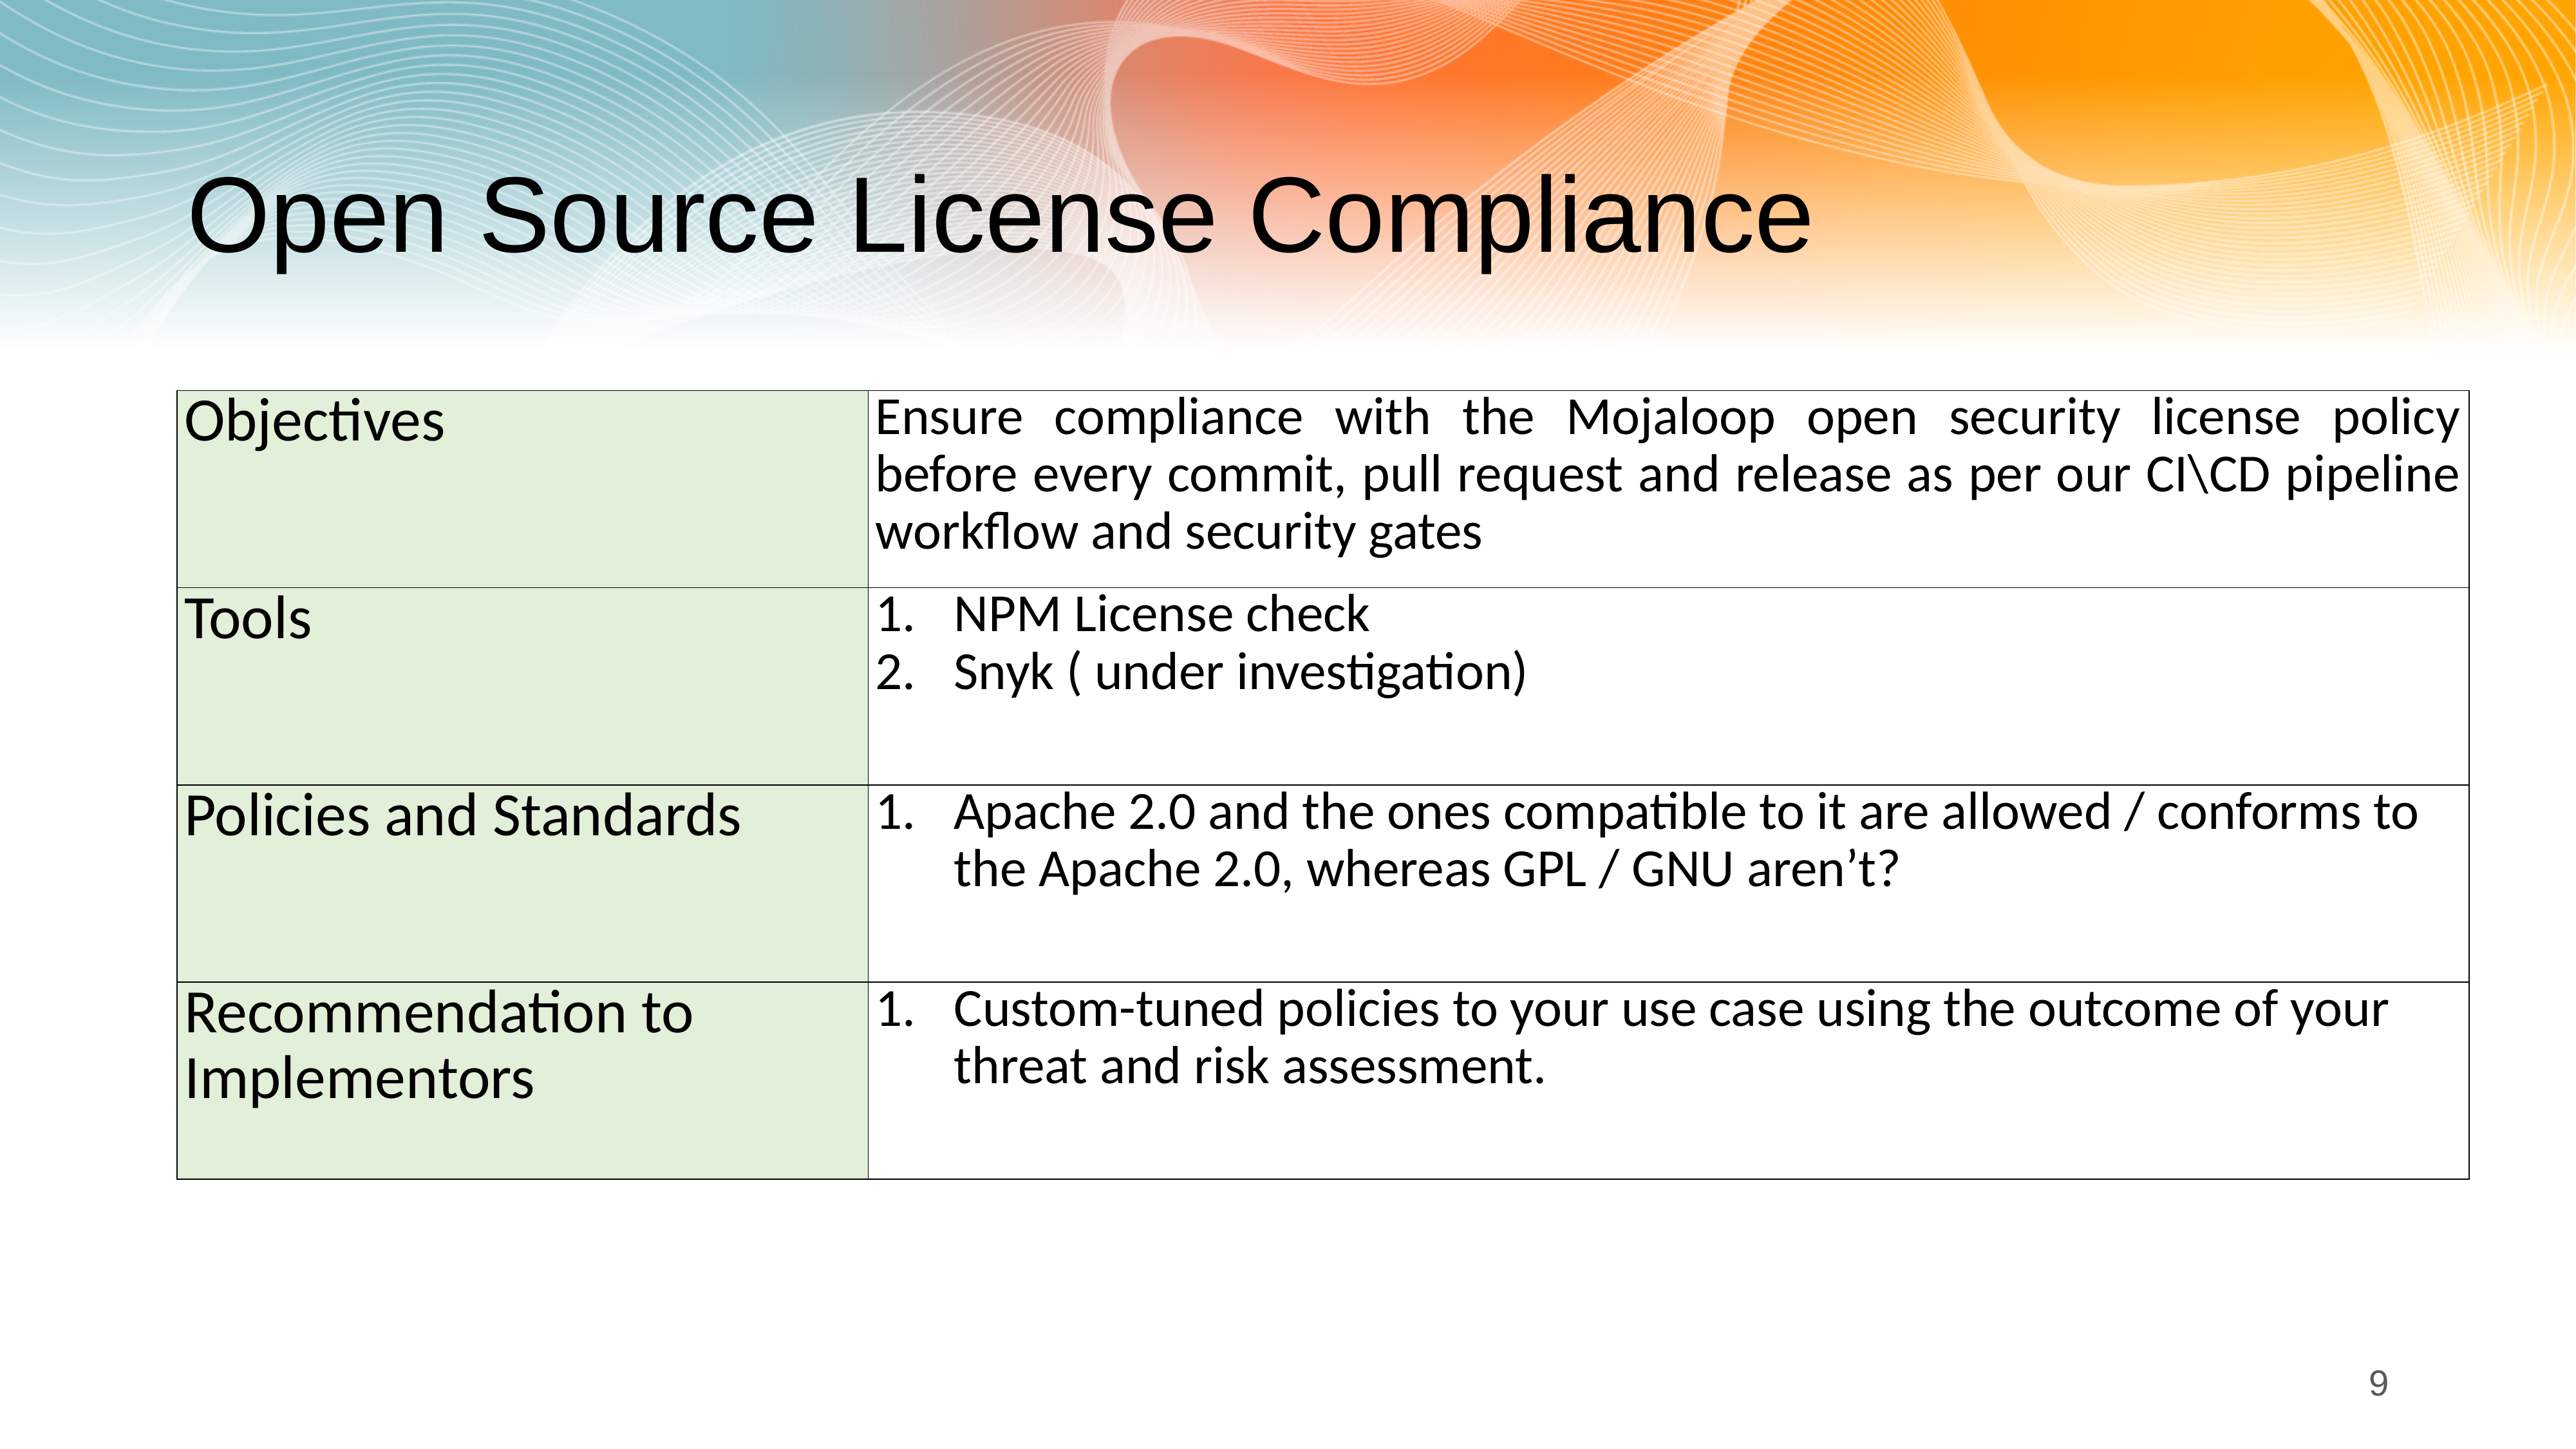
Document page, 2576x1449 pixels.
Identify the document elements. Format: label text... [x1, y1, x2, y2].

table_header Ensure compliance with the Mojaloop open security license policy before every commit, pull request and release as per our CI\CD pipeline workflow and security gates [869, 391, 2468, 587]
slide_number 9 [1819, 1343, 2399, 1421]
table_header Objectives [178, 391, 868, 587]
picture [0, 0, 2576, 1449]
table_cell Custom-tuned policies to your use case using the outcome of your threat and risk assessment. [869, 983, 2468, 1179]
table_cell Apache 2.0 and the ones compatible to it are allowed / conforms to the Apache 2.0, whereas GPL / GNU aren’t? [869, 786, 2468, 981]
table_cell Tools [178, 588, 868, 784]
title Open Source License Compliance [177, 77, 2399, 357]
table_cell Policies and Standards [178, 786, 868, 981]
table_cell NPM License check Snyk ( under investigation) [869, 588, 2468, 784]
table_cell Recommendation to Implementors [178, 983, 868, 1179]
